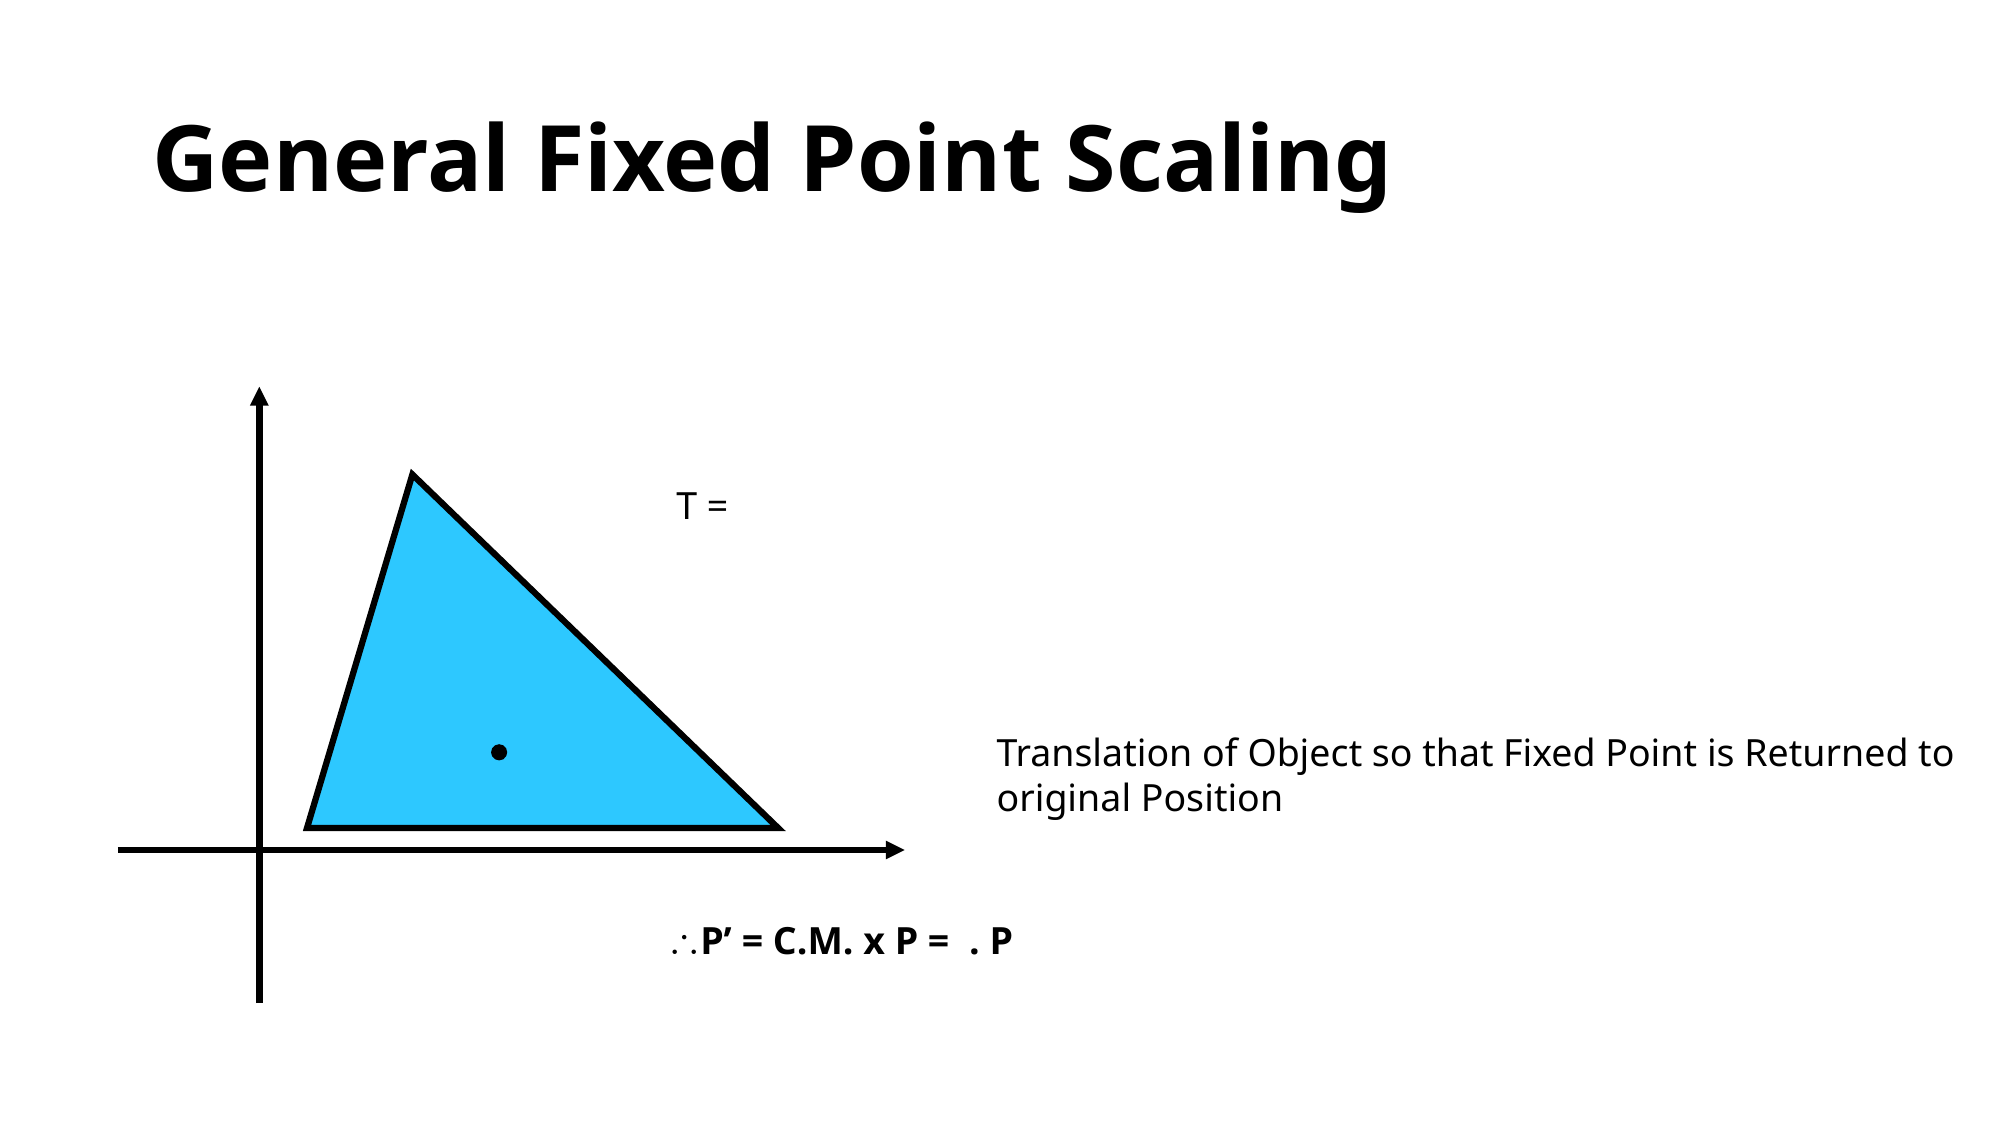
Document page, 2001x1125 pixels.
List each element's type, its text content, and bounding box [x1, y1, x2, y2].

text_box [117, 386, 905, 1004]
text_box Translation of Object so that Fixed Point is Returned to original Position [981, 721, 2000, 827]
title General Fixed Point Scaling [137, 52, 1863, 271]
